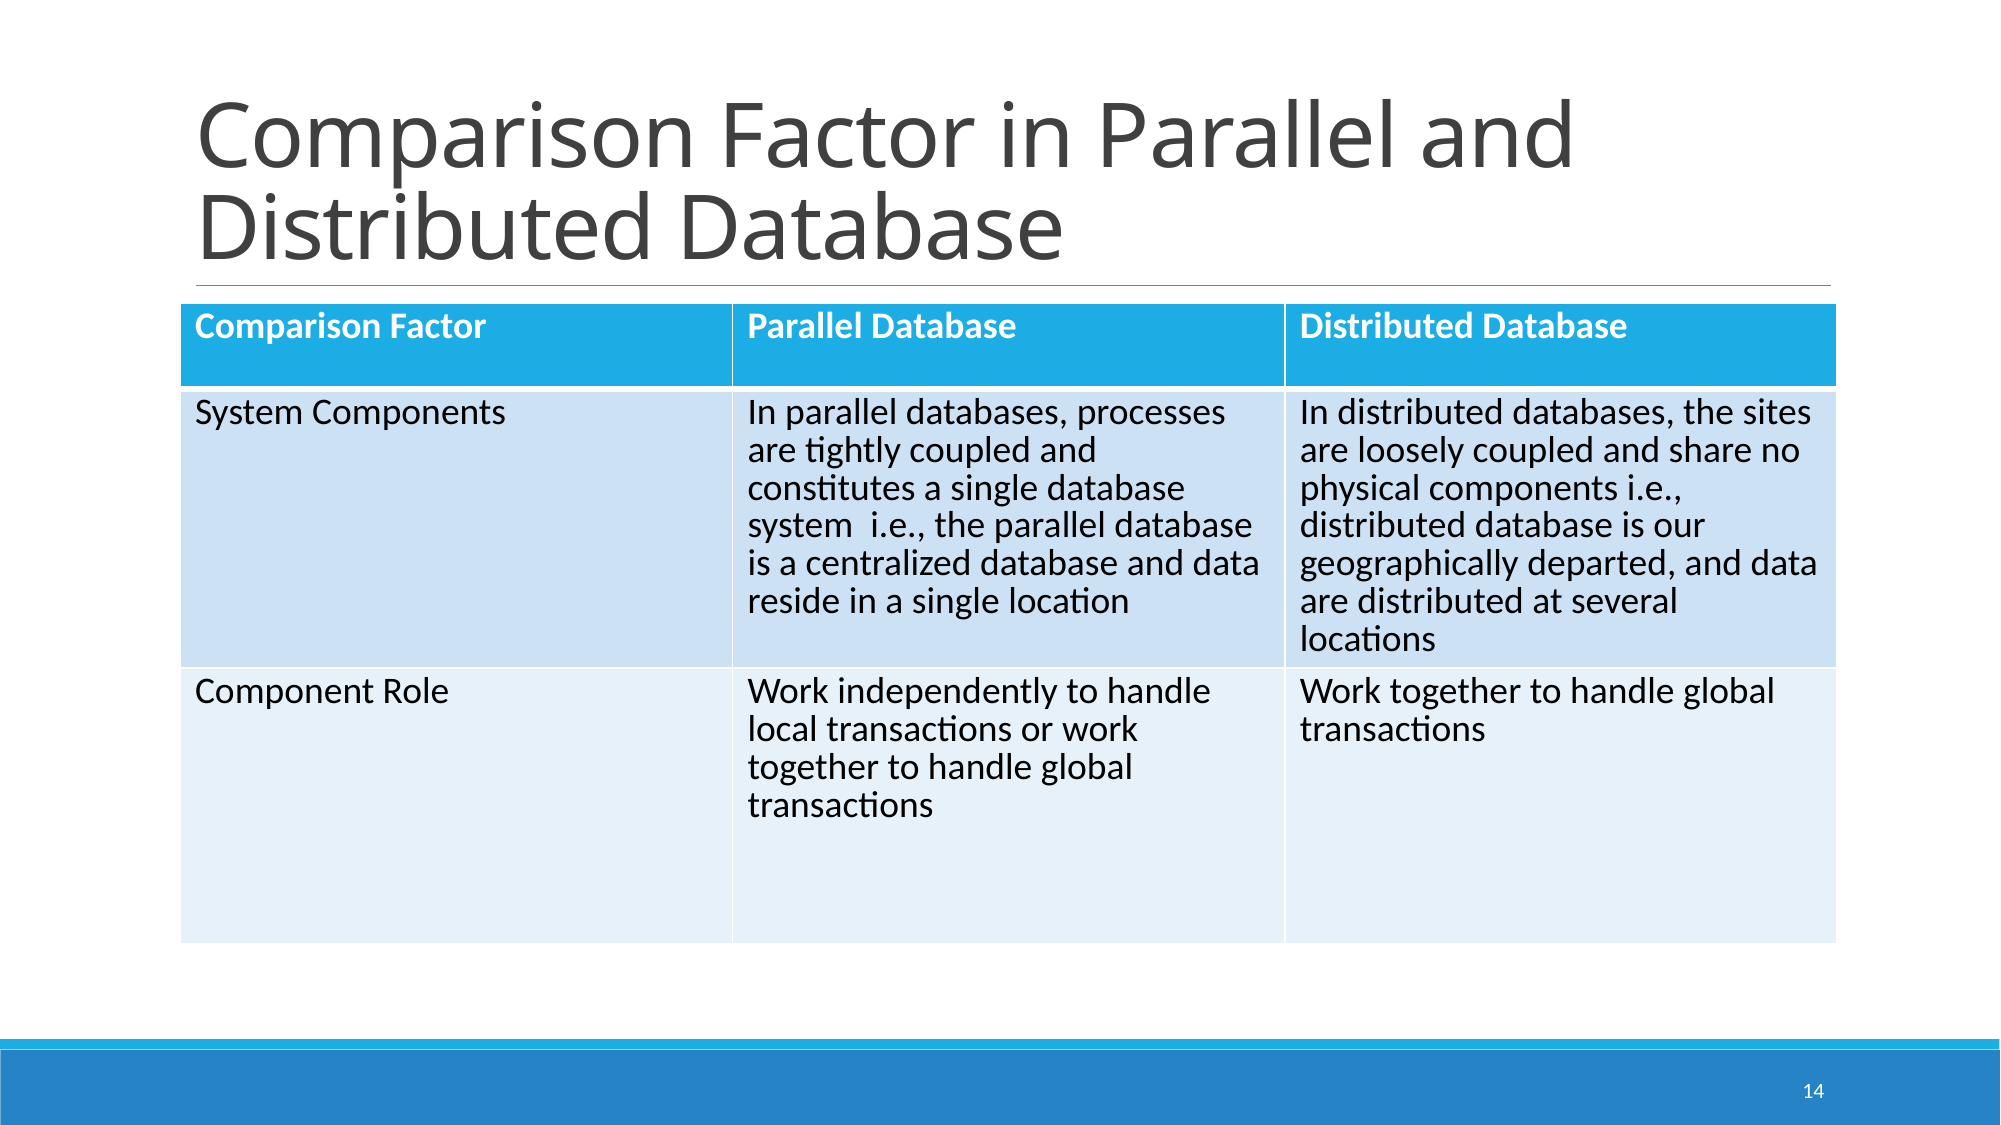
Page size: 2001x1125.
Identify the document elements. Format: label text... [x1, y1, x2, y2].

table_cell System Components [181, 392, 732, 667]
table_header Comparison Factor [181, 304, 732, 386]
table_header Parallel Database [733, 304, 1284, 386]
table_cell Work independently to handle local transactions or work together to handle global transactions [733, 669, 1284, 943]
table_header Distributed Database [1286, 304, 1836, 386]
table_cell In distributed databases, the sites are loosely coupled and share no physical components i.e., distributed database is our geographically departed, and data are distributed at several locations [1286, 392, 1836, 667]
table_cell In parallel databases, processes are tightly coupled and constitutes a single database system i.e., the parallel database is a centralized database and data reside in a single location [733, 392, 1284, 667]
slide_number 14 [1624, 1059, 1840, 1120]
title Comparison Factor in Parallel and Distributed Database [180, 47, 1830, 285]
table_cell Component Role [181, 669, 732, 943]
table_cell Work together to handle global transactions [1286, 669, 1836, 943]
